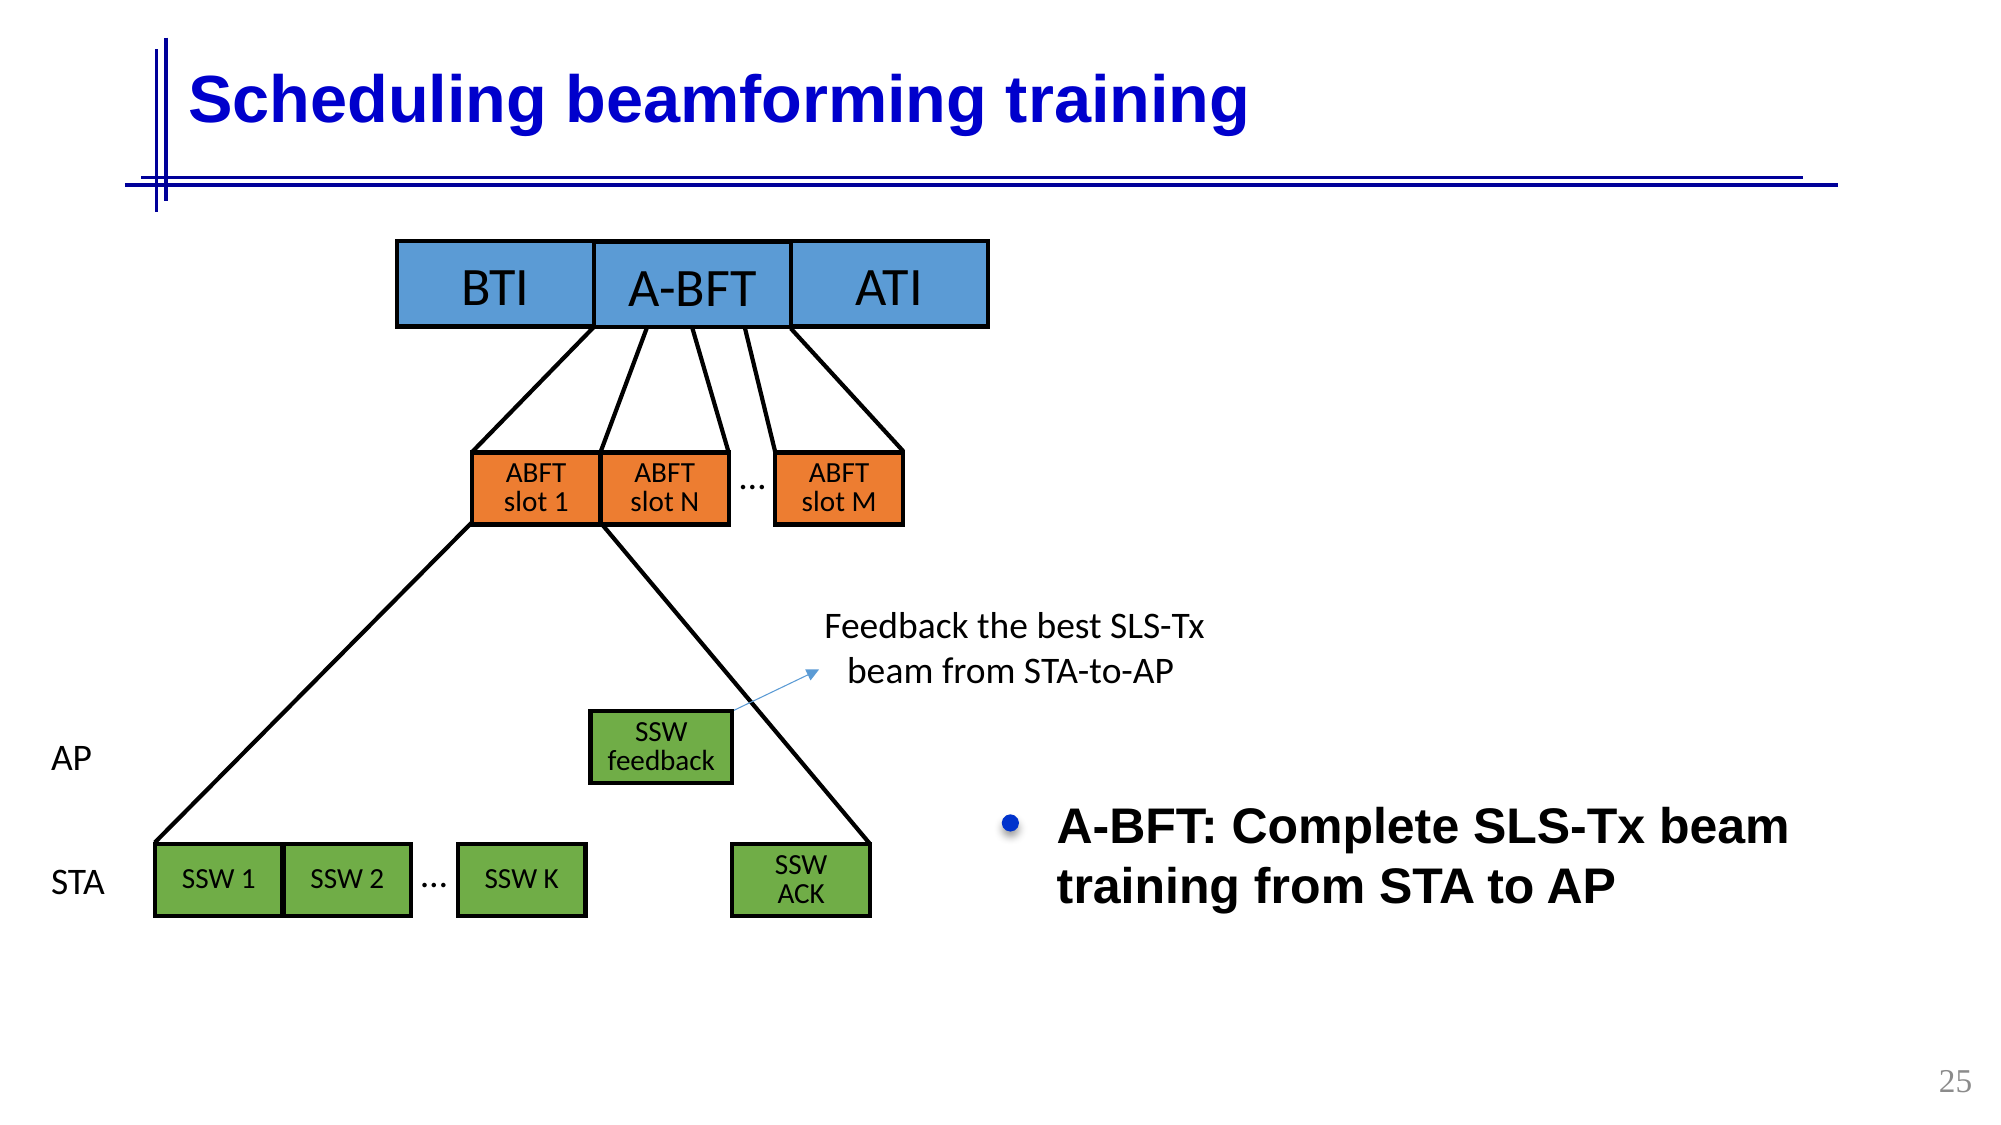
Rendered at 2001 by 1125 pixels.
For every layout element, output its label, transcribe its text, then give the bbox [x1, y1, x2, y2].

text_box BTI [397, 241, 593, 327]
text_box Feedback the best SLS-Tx beam from STA-to-AP [871, 593, 1262, 698]
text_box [692, 328, 729, 453]
text_box ATI [790, 241, 988, 327]
text_box AP [36, 725, 107, 786]
text_box ABFT slot M [775, 452, 904, 525]
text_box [790, 328, 903, 451]
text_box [600, 328, 647, 451]
text_box SSW feedback [590, 711, 602, 784]
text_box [1002, 786, 1885, 923]
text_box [745, 328, 776, 453]
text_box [472, 326, 594, 452]
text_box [154, 522, 473, 843]
text_box ABFT slot 1 [472, 452, 600, 525]
text_box SSW K [457, 844, 586, 917]
text_box … [724, 444, 781, 505]
text_box SSW ACK [732, 845, 871, 917]
title Scheduling beamforming training [173, 7, 2000, 196]
text_box STA [36, 849, 120, 910]
text_box A-BFT [593, 241, 790, 327]
text_box ABFT slot N [600, 452, 729, 525]
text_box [602, 524, 871, 845]
text_box … [406, 843, 462, 903]
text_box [732, 669, 819, 712]
text_box SSW 2 [283, 844, 412, 917]
slide_number 25 [1897, 1052, 1988, 1106]
text_box SSW 1 [154, 844, 283, 917]
